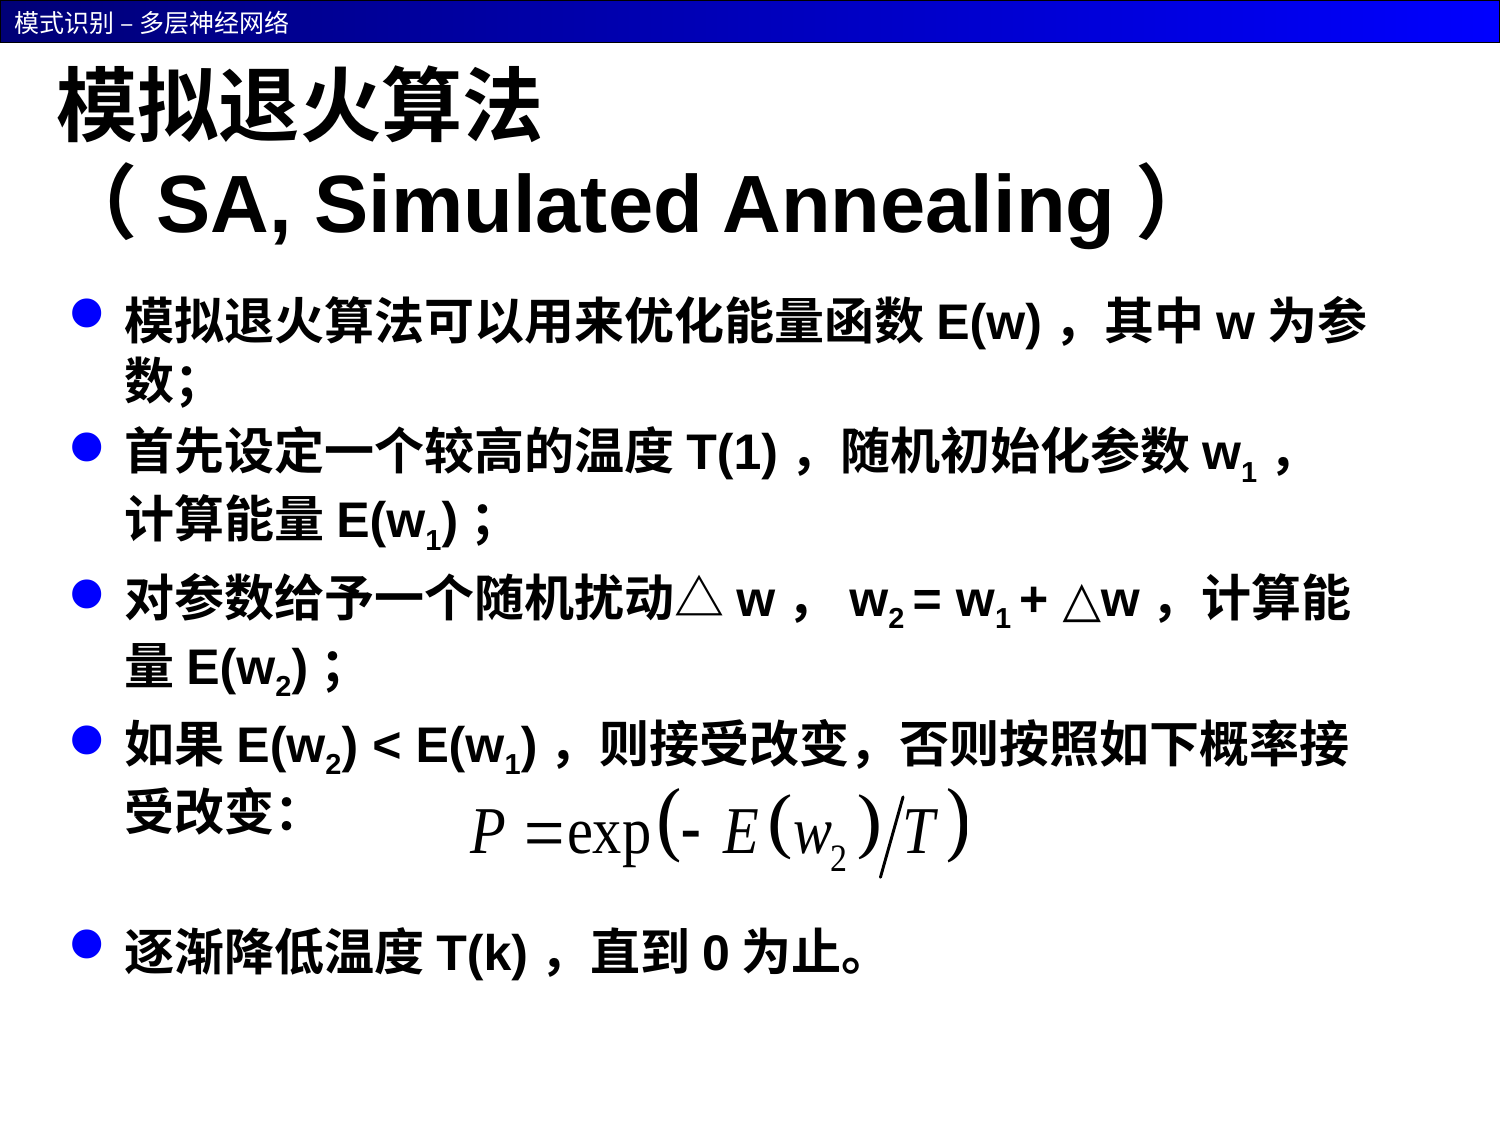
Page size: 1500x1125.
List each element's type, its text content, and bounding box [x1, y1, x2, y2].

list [466, 786, 967, 888]
list 模拟退火算法可以用来优化能量函数E(w)，其中w为参数； 首先设定一个较高的温度T(1)，随机初始化参数w1，计算能量E(w1)； 对参数给予一个随机扰动△w，w2 = w1 + △w，计算能量E(w2)； 如果E(w2) < E(w1)，则接受改变，否则按照如下概率接受改变： 逐渐降低温度T(k)，直到0为止。 [53, 282, 1384, 1059]
title 模拟退火算法 （SA, Simulated Annealing） [41, 66, 1447, 257]
